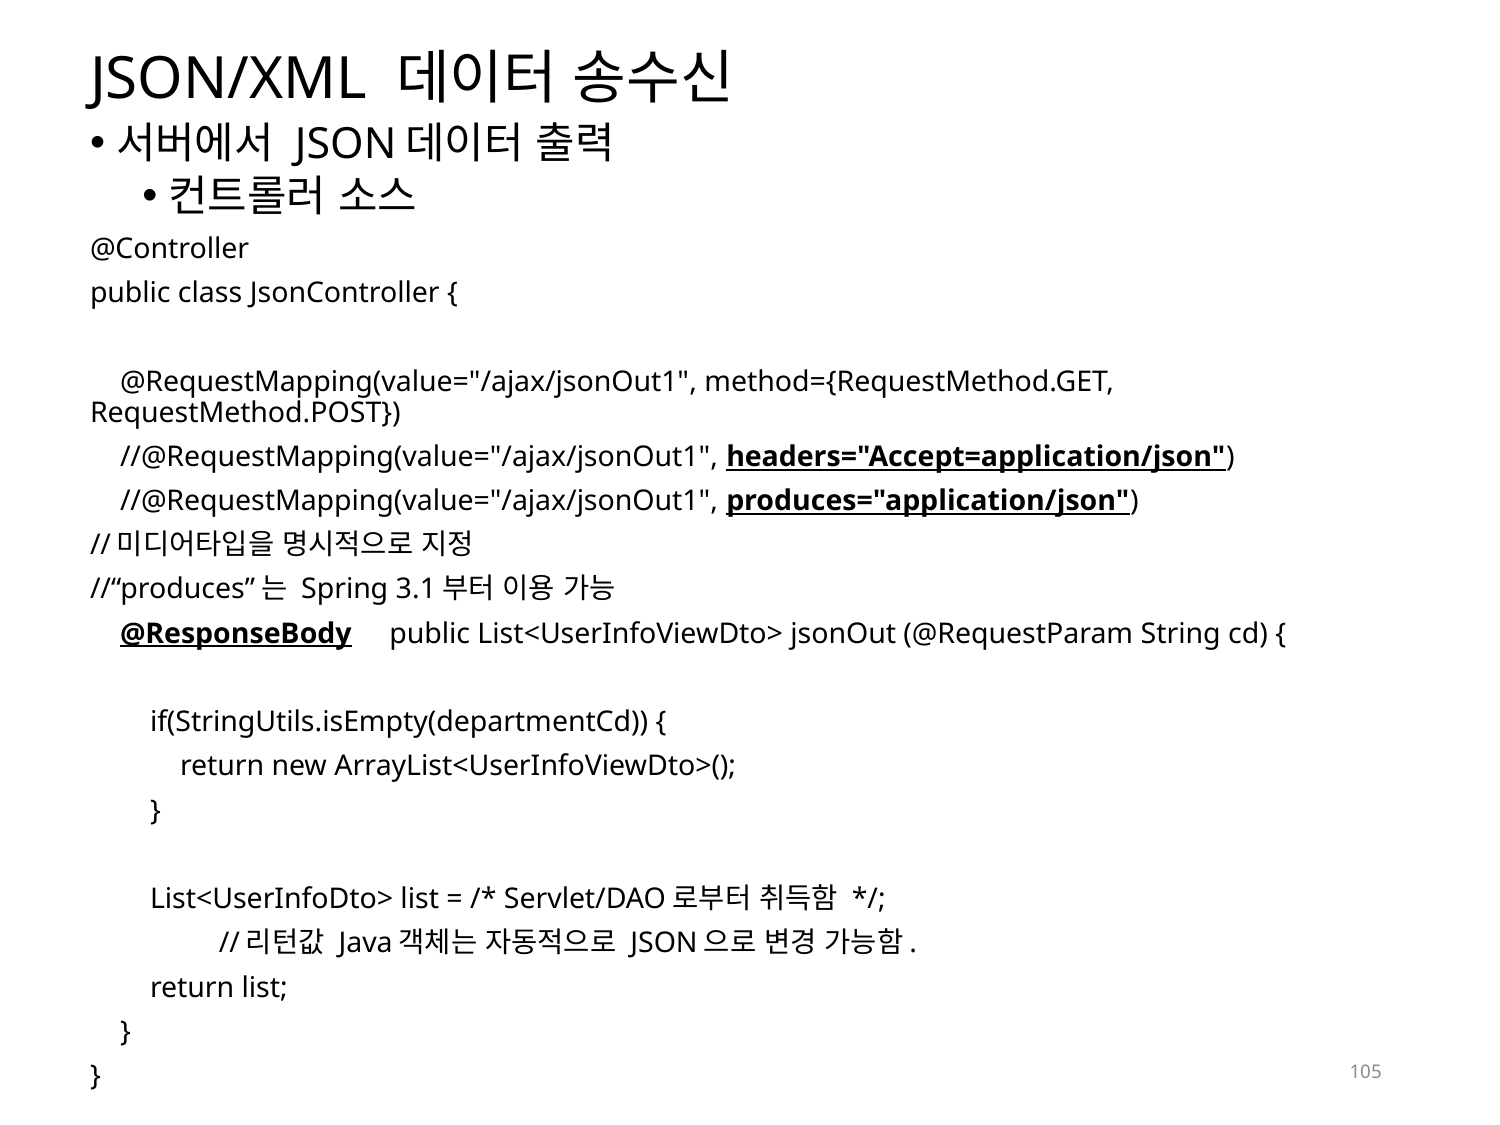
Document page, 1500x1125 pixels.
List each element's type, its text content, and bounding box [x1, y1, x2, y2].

title JSON/XML 데이터 송수신 [75, 45, 1425, 113]
slide_number 105 [1059, 1042, 1397, 1103]
list 서버에서 JSON데이터 출력 컨트롤러 소스 @Controller public class JsonController { @RequestMapping(value="/ajax/jsonOut1", method={RequestMethod.GET, RequestMethod.POST}) //@RequestMapping(value="/ajax/jsonOut1", headers="Accept=application/json") //@RequestMapping(value="/ajax/jsonOut1", produces="application/json") //미디어타입을 명시적으로 지정 //“produces”는 Spring 3.1부터 이용 가능 @ResponseBody public List<UserInfoViewDto> jsonOut (@RequestParam String cd) { if(StringUtils.isEmpty(departmentCd)) { return new ArrayList<UserInfoViewDto>(); } List<UserInfoDto> list = /* Servlet/DAO로부터 취득함 */; //리턴값 Java객체는 자동적으로 JSON으로 변경 가능함. return list; } } [75, 113, 1425, 1106]
